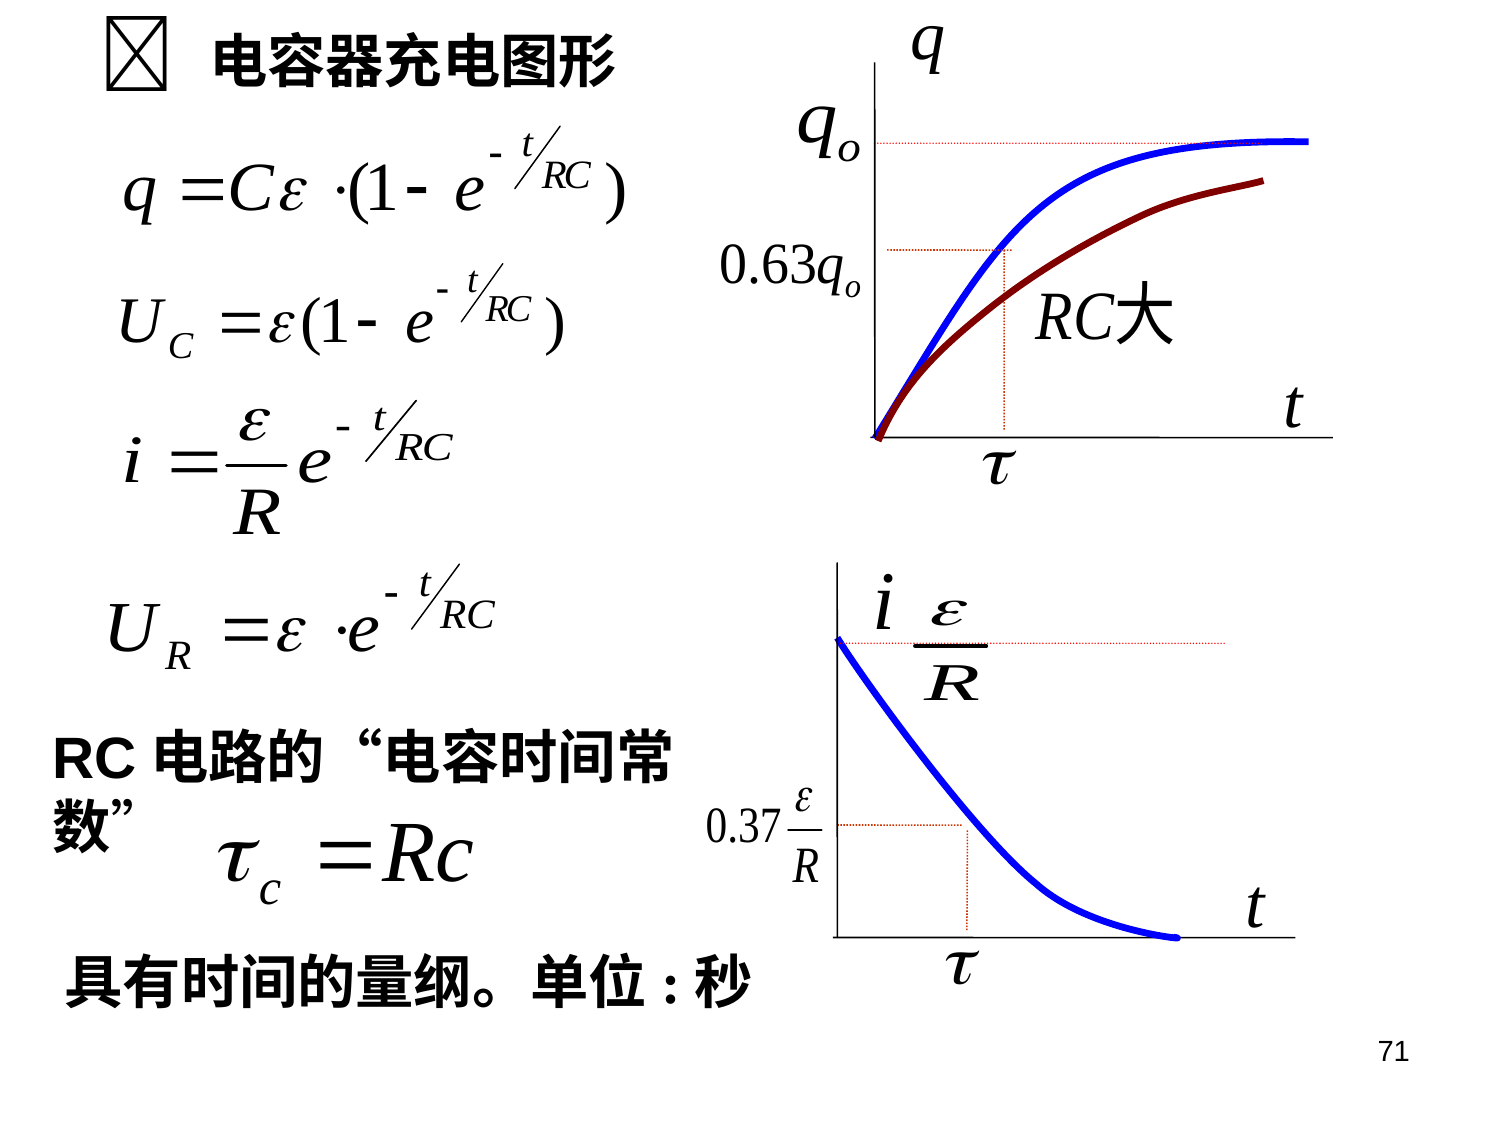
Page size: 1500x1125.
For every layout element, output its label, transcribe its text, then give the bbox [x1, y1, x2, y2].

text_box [211, 799, 485, 920]
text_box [711, 12, 1333, 503]
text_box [111, 382, 475, 548]
text_box RC电路的“电容时间常数” [37, 712, 694, 868]
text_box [111, 112, 638, 240]
text_box  电容器充电图形 [84, 0, 632, 105]
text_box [99, 549, 513, 682]
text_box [111, 249, 575, 375]
text_box 具有时间的量纲。单位:秒 [49, 937, 781, 1023]
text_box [699, 559, 1296, 1003]
slide_number 71 [1074, 1024, 1425, 1103]
